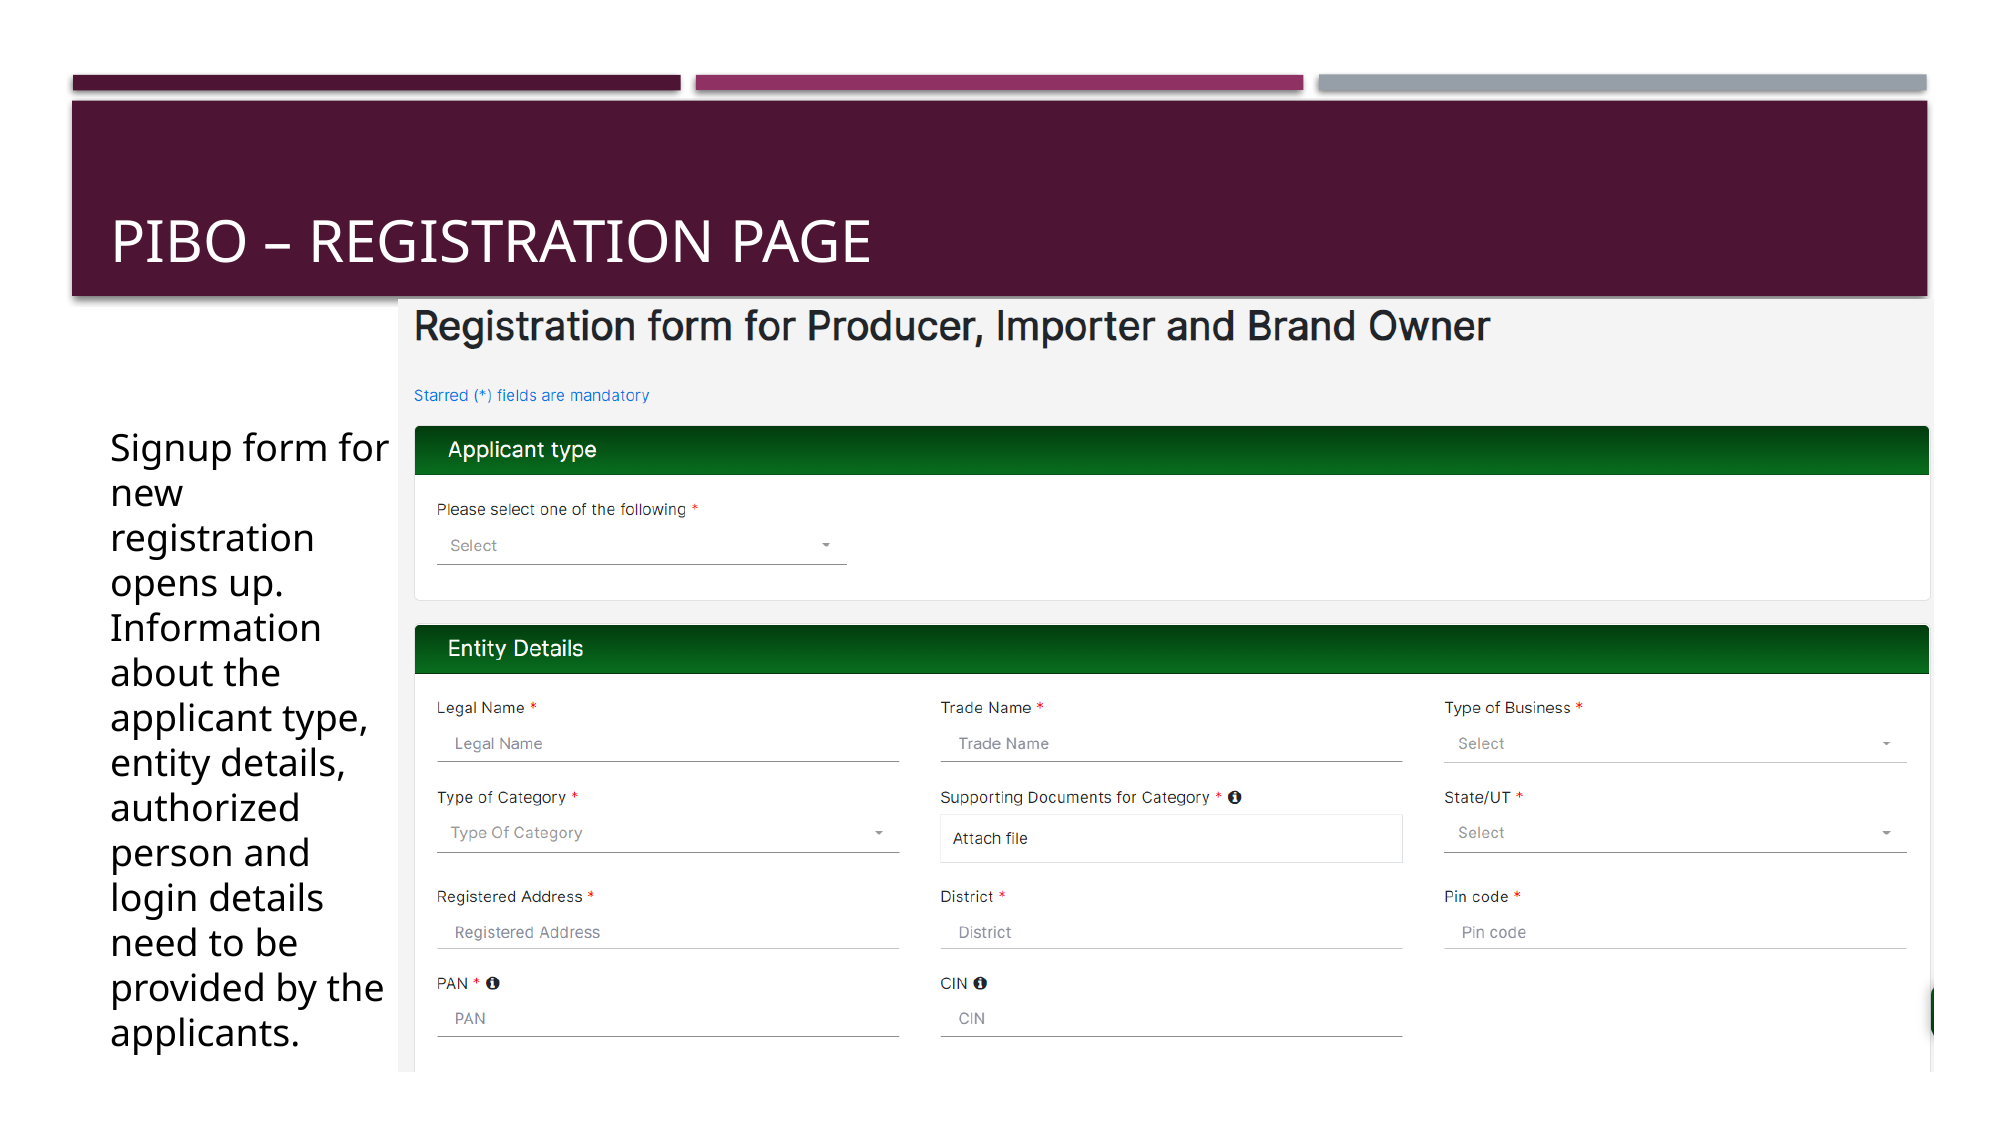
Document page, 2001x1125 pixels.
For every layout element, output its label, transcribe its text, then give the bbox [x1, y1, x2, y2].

title PIBO – registration Page [95, 115, 1905, 282]
picture [397, 299, 1934, 1073]
text_box Signup form for new registration opens up. Information about the applicant type, entity details, authorized person and login details need to be provided by the applicants. [95, 416, 413, 1107]
